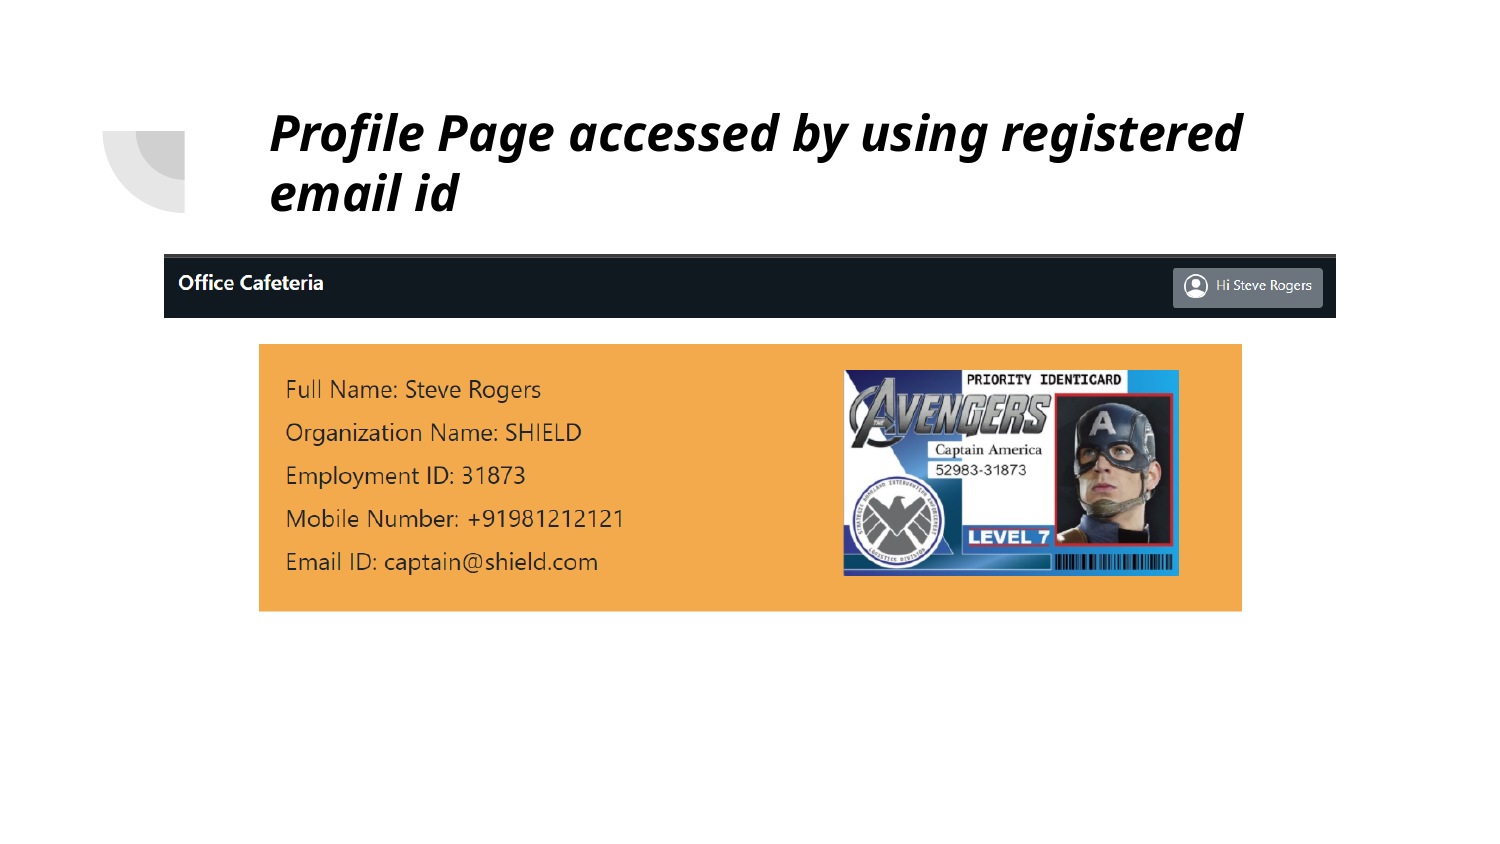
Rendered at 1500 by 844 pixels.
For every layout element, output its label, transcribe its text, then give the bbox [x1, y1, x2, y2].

text_box Profile Page accessed by using registered email id [219, 86, 1281, 237]
picture [164, 254, 1336, 799]
